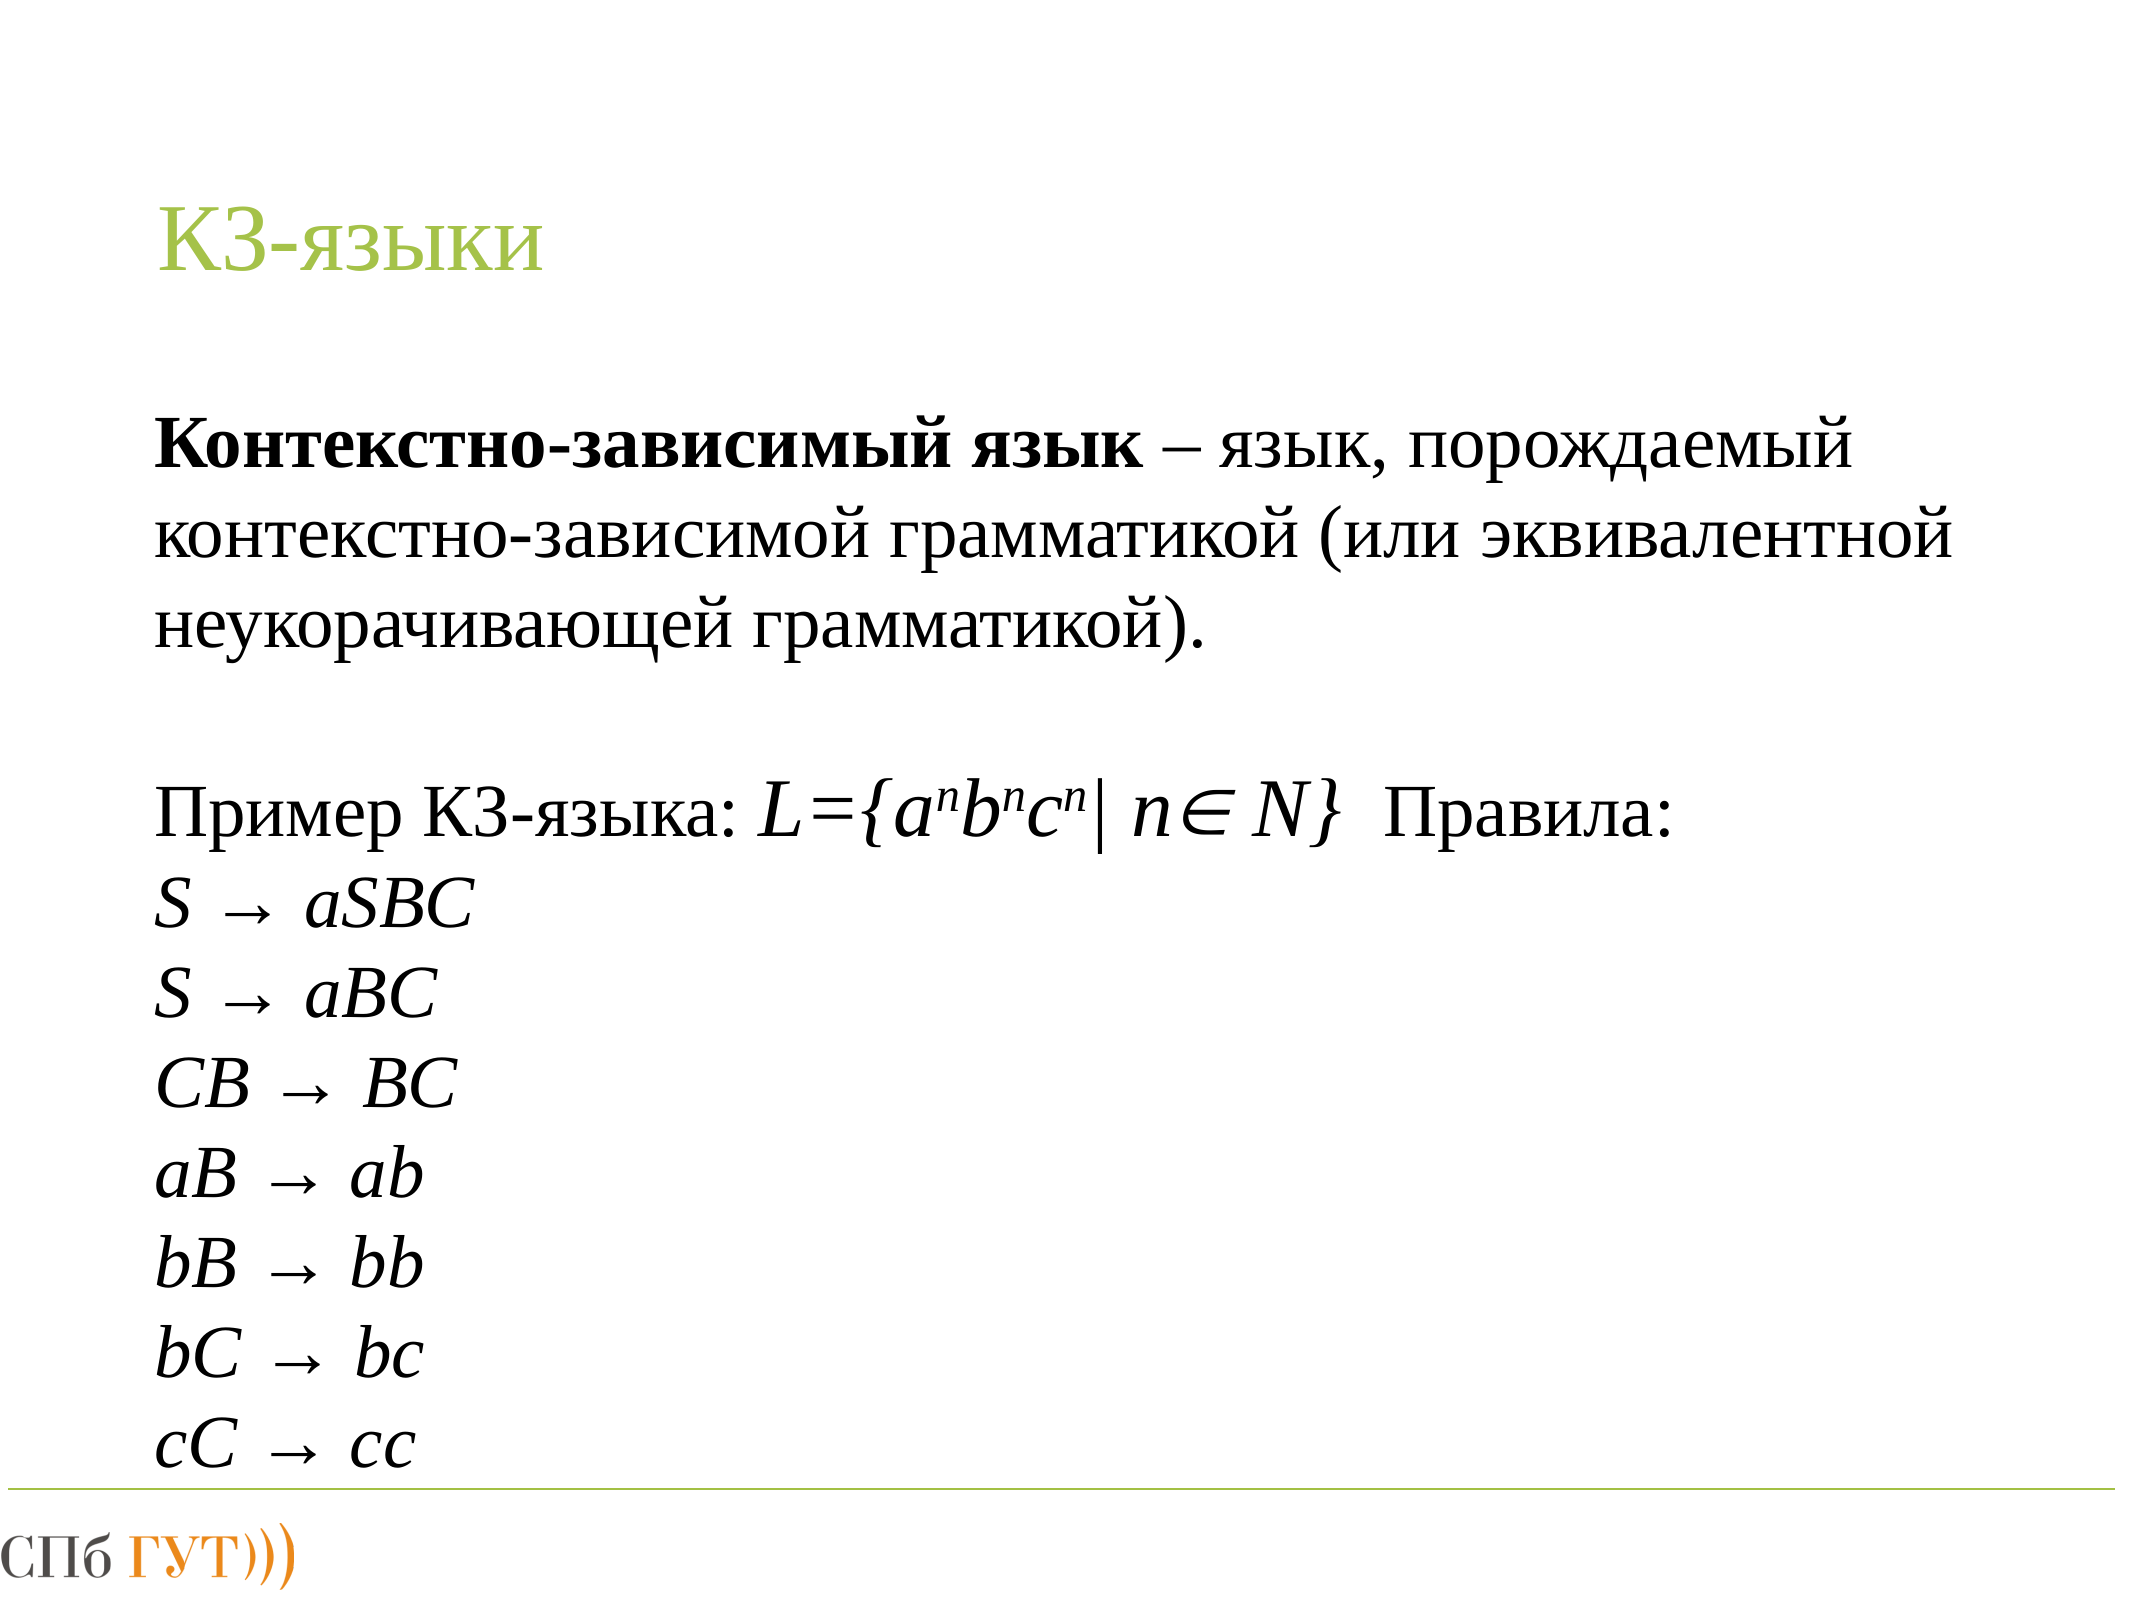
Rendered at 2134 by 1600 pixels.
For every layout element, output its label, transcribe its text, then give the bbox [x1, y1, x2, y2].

list Контекстно-зависимый язык – язык, порождаемый контекстно-зависимой грамматикой (или эквивалентной неукорачивающей грамматикой). Пример КЗ-языка: L={anbncn| n N} Правила: S → aSBC S → aBC CB → BC aB → ab bB → bb bC → bc cC → cc [142, 381, 2024, 1557]
title КЗ-языки [146, 84, 1988, 381]
picture [1, 1522, 295, 1590]
